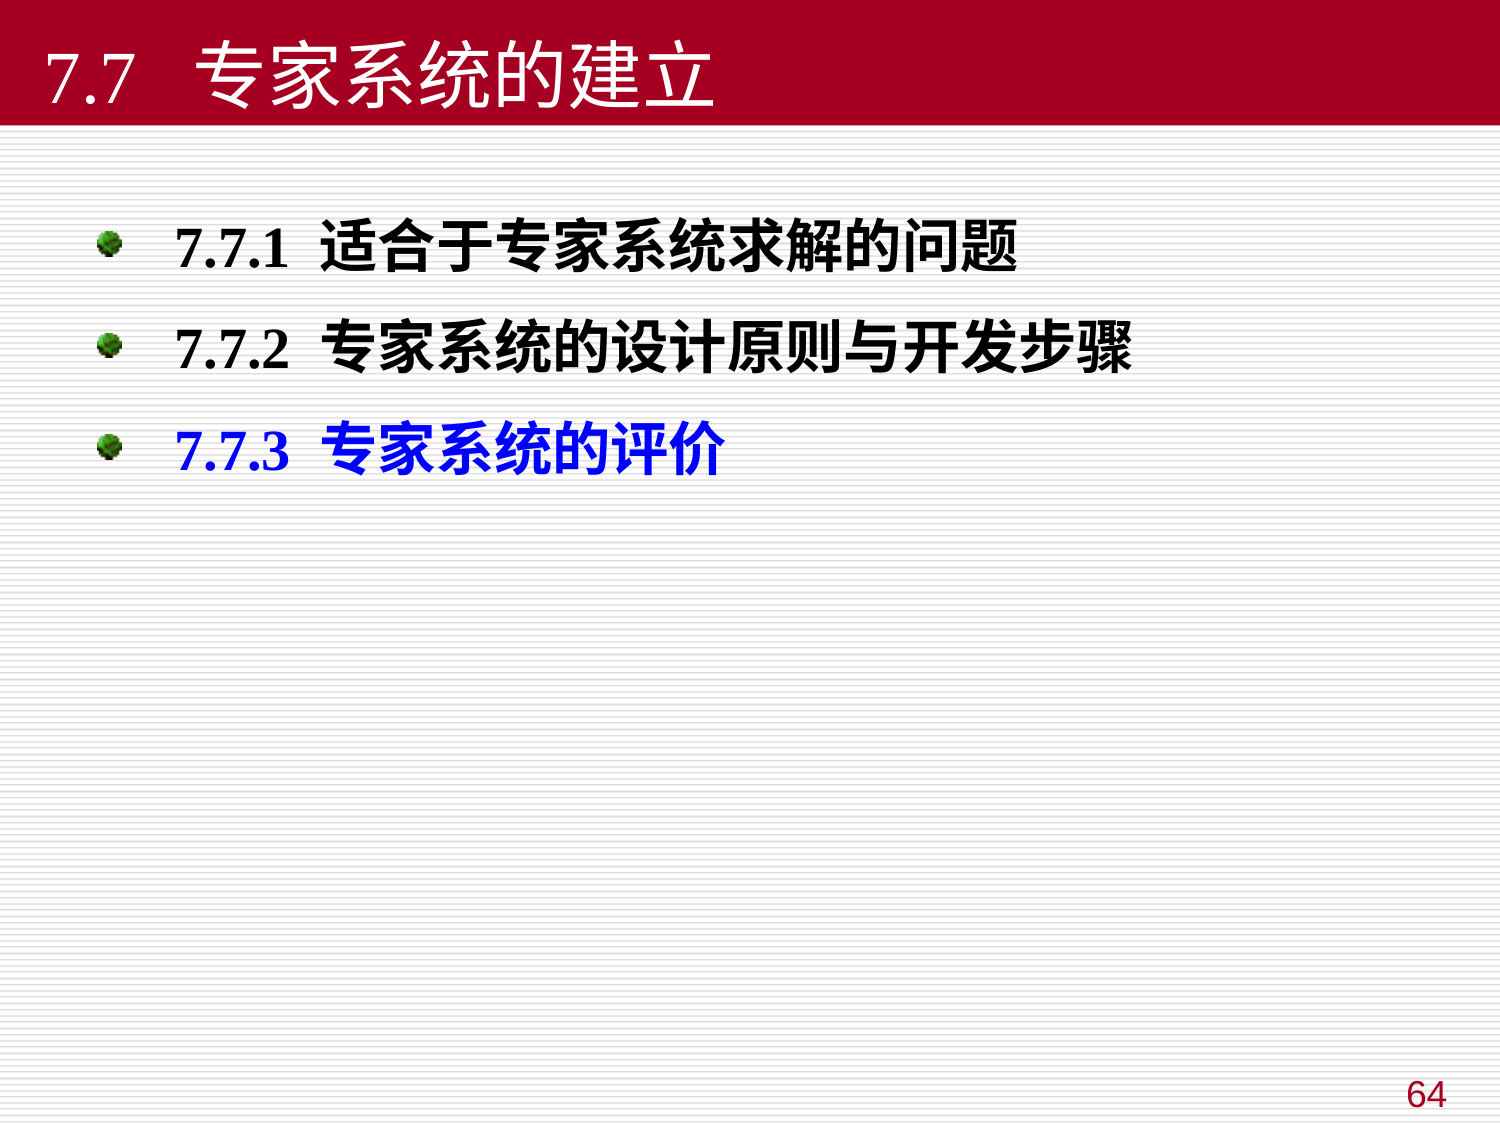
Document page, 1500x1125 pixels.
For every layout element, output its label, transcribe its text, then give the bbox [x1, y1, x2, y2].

picture [0, 126, 1500, 1125]
slide_number 64 [1137, 1074, 1463, 1122]
text_box 7.7 专家系统的建立 [0, 0, 1500, 126]
picture [97, 231, 122, 257]
list 7.7.1 适合于专家系统求解的问题 7.7.2 专家系统的设计原则与开发步骤 7.7.3 专家系统的评价 [82, 187, 1500, 1074]
picture [97, 333, 122, 358]
picture [97, 434, 122, 460]
